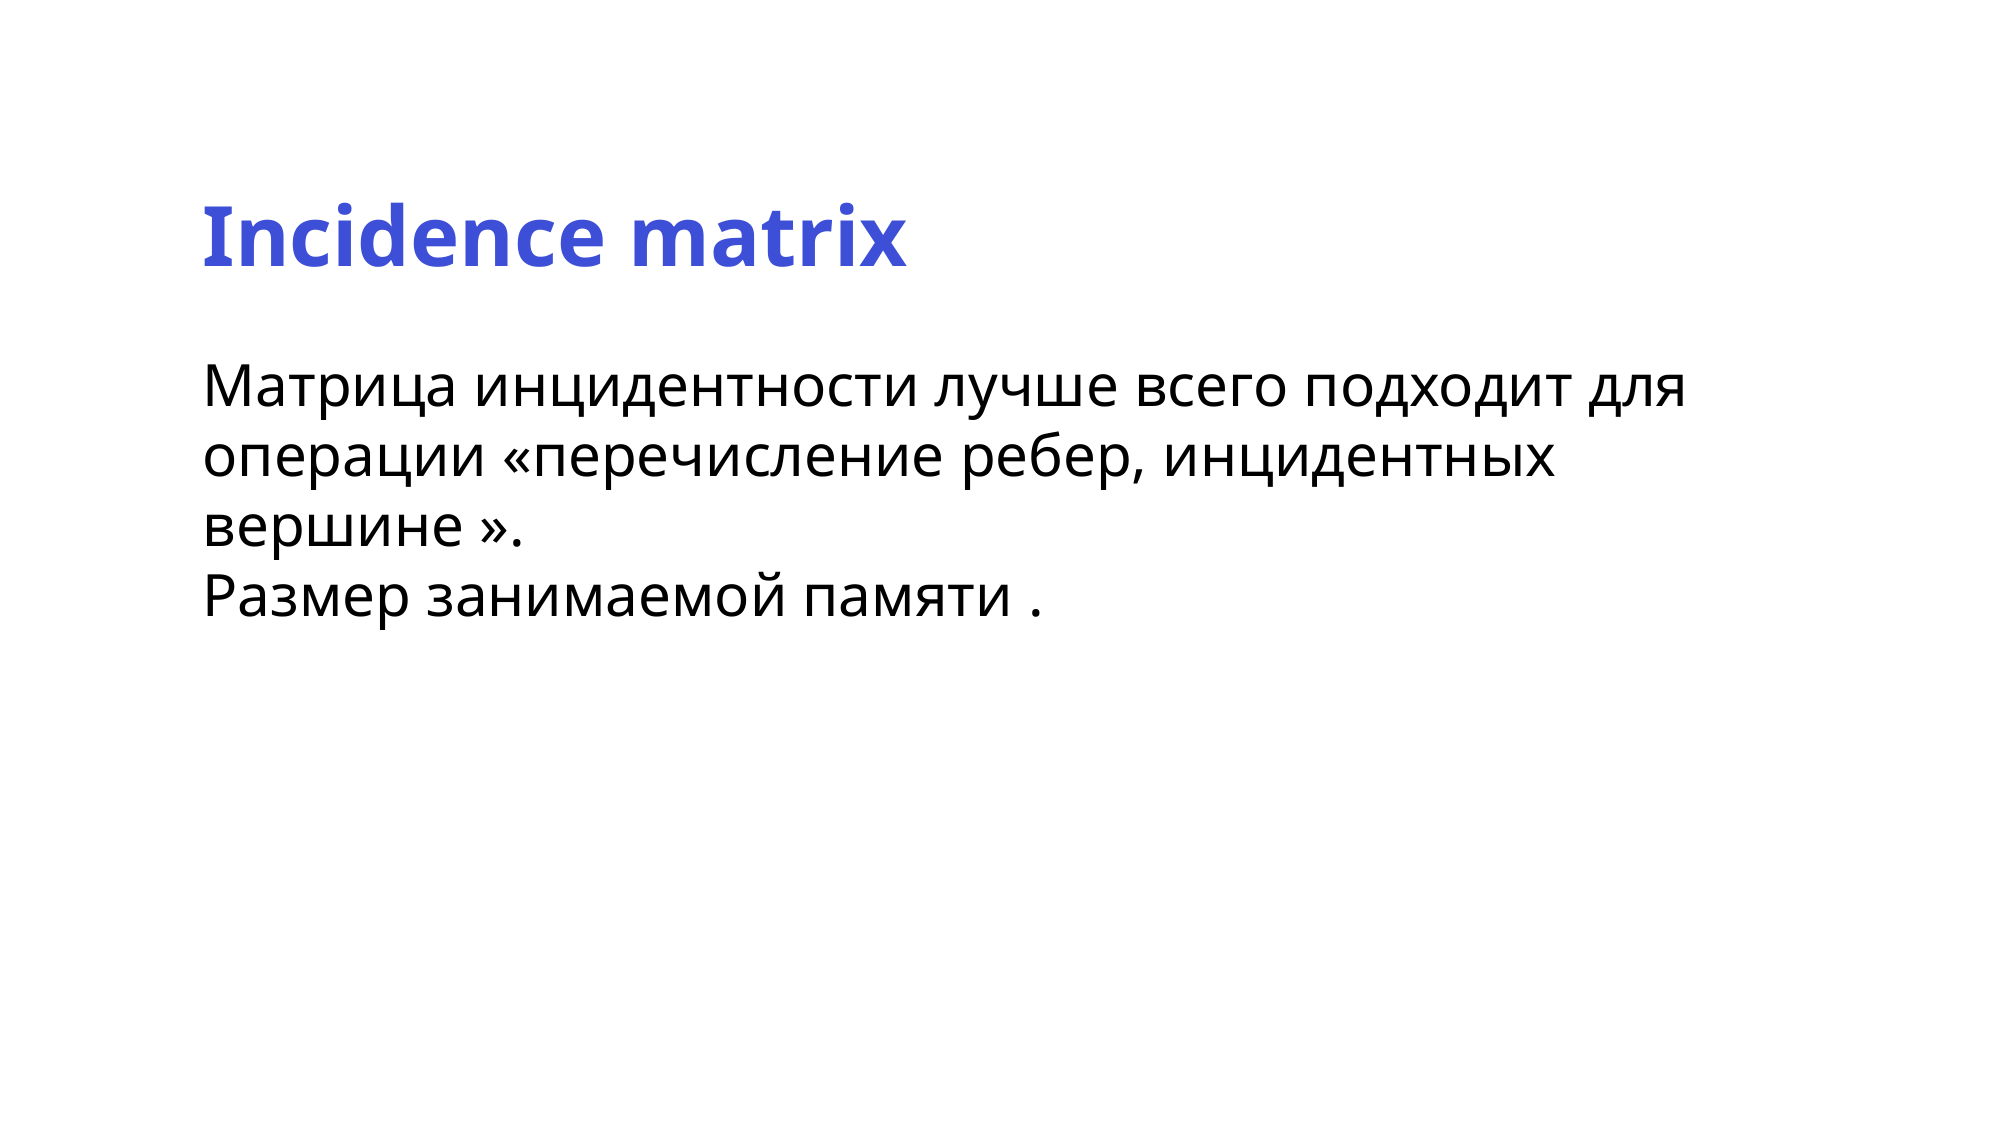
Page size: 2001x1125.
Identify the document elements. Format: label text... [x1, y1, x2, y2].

text_box Incidence matrix [187, 187, 1816, 307]
